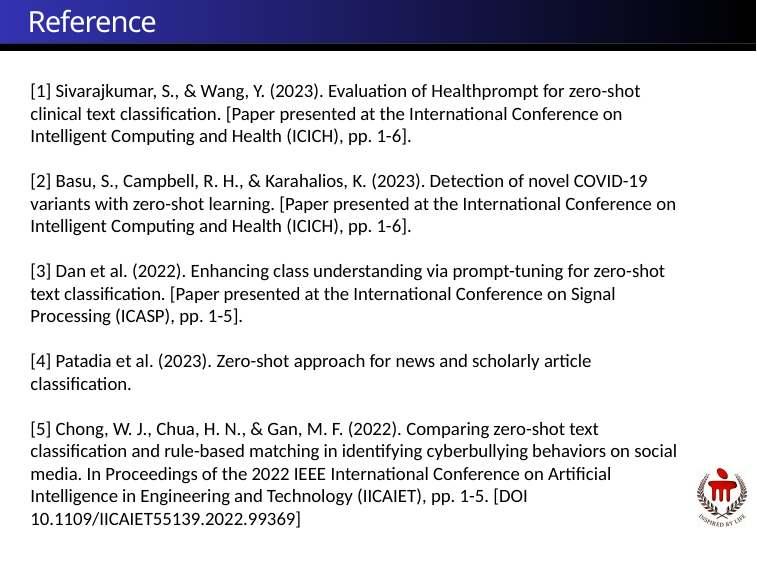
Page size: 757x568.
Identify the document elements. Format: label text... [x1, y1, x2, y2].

picture [699, 468, 747, 528]
picture [0, 0, 756, 51]
text_box Reference [25, 0, 291, 39]
text_box [1] Sivarajkumar, S., & Wang, Y. (2023). Evaluation of Healthprompt for zero-shot clinical text classification. [Paper presented at the International Conference on Intelligent Computing and Health (ICICH), pp. 1-6]. [2] Basu, S., Campbell, R. H., & Karahalios, K. (2023). Detection of novel COVID-19 variants with zero-shot learning. [Paper presented at the International Conference on Intelligent Computing and Health (ICICH), pp. 1-6]. [3] Dan et al. (2022). Enhancing class understanding via prompt-tuning for zero-shot text classification. [Paper presented at the International Conference on Signal Processing (ICASP), pp. 1-5]. [4] Patadia et al. (2023). Zero-shot approach for news and scholarly article classification. [5] Chong, W. J., Chua, H. N., & Gan, M. F. (2022). Comparing zero-shot text classification and rule-based matching in identifying cyberbullying behaviors on social media. In Proceedings of the 2022 IEEE International Conference on Artificial Intelligence in Engineering and Technology (IICAIET), pp. 1-5. [DOI 10.1109/IICAIET55139.2022.99369] [15, 71, 699, 536]
